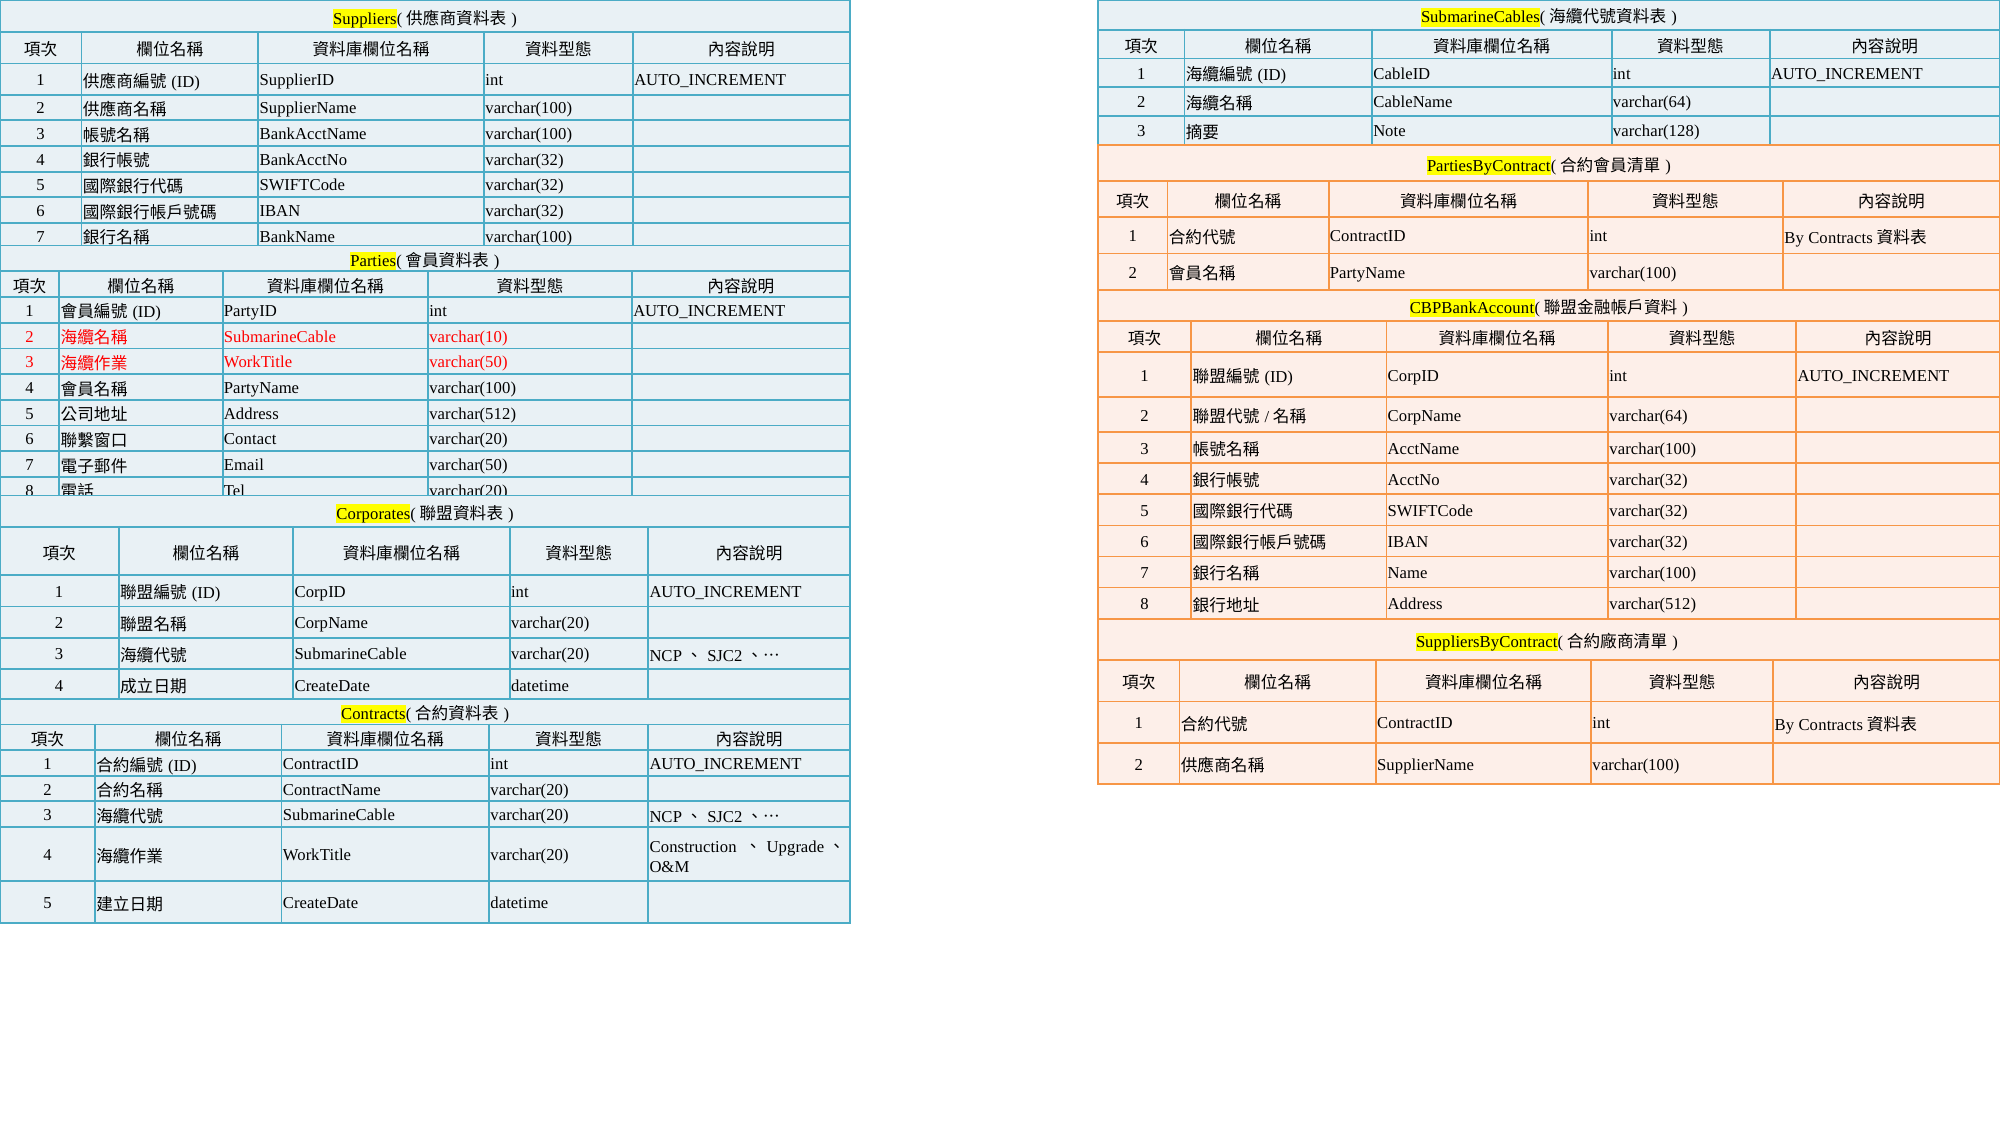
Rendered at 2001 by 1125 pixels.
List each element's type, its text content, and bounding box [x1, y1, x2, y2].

table_header PartiesByContract(合約會員清單) [1099, 146, 1999, 180]
table_cell 1 [1099, 218, 1167, 253]
table_cell 聯盟代號/名稱 [1192, 398, 1386, 431]
table_cell 2 [1099, 398, 1190, 431]
table_cell 內容說明 [1797, 322, 1999, 351]
table_cell [649, 607, 849, 637]
table_cell 項次 [1, 725, 94, 749]
table_cell 項次 [1099, 661, 1179, 701]
table_cell datetime [490, 882, 647, 922]
table_cell 3 [1, 349, 58, 373]
table_cell 合約代號 [1168, 218, 1328, 253]
table_cell AUTO_INCREMENT [633, 298, 849, 322]
table_cell 海纜代號 [96, 802, 281, 826]
table_cell int [1613, 59, 1769, 86]
table_cell 建立日期 [96, 882, 281, 922]
table_cell varchar(64) [1613, 88, 1769, 115]
table_cell SupplierID [259, 64, 483, 94]
table_cell [633, 324, 849, 348]
table_cell By Contracts資料表 [1784, 218, 1999, 253]
table_cell int [1589, 218, 1782, 253]
table_cell [634, 173, 849, 196]
table_cell 1 [1, 298, 58, 322]
table_cell 8 [1099, 588, 1190, 618]
table_cell int [490, 751, 647, 775]
table_cell CreateDate [294, 670, 509, 698]
table_cell [1771, 117, 1999, 144]
table_cell [634, 96, 849, 119]
table_cell CorpID [294, 576, 509, 606]
table_cell 海纜作業 [96, 828, 281, 880]
table_cell varchar(100) [485, 96, 632, 119]
table_cell CreateDate [282, 882, 488, 922]
table_cell ContractID [1377, 702, 1590, 742]
table_cell SWIFTCode [259, 173, 483, 196]
table_cell 海纜編號(ID) [1185, 59, 1371, 86]
table_cell Construction 、Upgrade、O&M [649, 828, 849, 880]
table_cell SWIFTCode [1387, 495, 1607, 525]
table_cell 欄位名稱 [1185, 31, 1371, 58]
table_cell 海纜名稱 [1185, 88, 1371, 115]
table_cell BankAcctNo [259, 147, 483, 171]
table_cell Note [1373, 117, 1611, 144]
table_cell PartyName [224, 375, 427, 399]
table_cell IBAN [259, 198, 483, 222]
table_cell [633, 349, 849, 373]
table_cell varchar(64) [1609, 398, 1795, 431]
table_cell PartyID [224, 298, 427, 322]
table_cell 合約代號 [1180, 702, 1375, 742]
table_cell 銀行名稱 [1192, 557, 1386, 587]
table_cell 欄位名稱 [82, 33, 257, 63]
table_cell CorpName [1387, 398, 1607, 431]
table_cell 國際銀行代碼 [1192, 495, 1386, 525]
table_cell 1 [1099, 702, 1179, 742]
table_cell [1774, 744, 1999, 783]
table_cell 內容說明 [1774, 661, 1999, 701]
table_cell varchar(50) [429, 349, 631, 373]
table_cell BankName [259, 224, 483, 245]
table_cell Email [224, 452, 427, 476]
table_cell Address [224, 401, 427, 425]
table_cell 項次 [1099, 31, 1184, 58]
table_cell 3 [1099, 433, 1190, 462]
table_cell [1797, 433, 1999, 462]
table_cell varchar(100) [485, 121, 632, 145]
table_header SuppliersByContract(合約廠商清單) [1099, 620, 1999, 659]
table_cell varchar(128) [1613, 117, 1769, 144]
table_header Corporates(聯盟資料表) [1, 496, 849, 526]
table_cell varchar(100) [485, 224, 632, 245]
table_cell SupplierName [259, 96, 483, 119]
table_cell int [511, 576, 647, 606]
table_cell 4 [1, 147, 81, 171]
table_cell 海纜作業 [60, 349, 222, 373]
table_cell Address [1387, 588, 1607, 618]
table_cell [634, 224, 849, 245]
table_cell 4 [1, 670, 118, 698]
table_cell 資料庫欄位名稱 [282, 725, 488, 749]
table_cell 聯盟編號(ID) [120, 576, 292, 606]
table_cell int [1592, 702, 1772, 742]
table_cell 7 [1099, 557, 1190, 587]
table_cell varchar(32) [485, 173, 632, 196]
table_cell 電子郵件 [60, 452, 222, 476]
table_cell [634, 121, 849, 145]
table_cell BankAcctName [259, 121, 483, 145]
table_cell 1 [1099, 353, 1190, 396]
table_cell By Contracts資料表 [1774, 702, 1999, 742]
table_cell 會員名稱 [60, 375, 222, 399]
table_cell varchar(20) [511, 639, 647, 668]
table_cell [649, 670, 849, 698]
table_cell 內容說明 [1771, 31, 1999, 58]
table_cell 6 [1, 198, 81, 222]
table_cell 供應商編號(ID) [82, 64, 257, 94]
table_cell CorpID [1387, 353, 1607, 396]
table_cell varchar(32) [1609, 526, 1795, 556]
table_cell Contact [224, 426, 427, 450]
table_cell [634, 198, 849, 222]
table_cell 項次 [1, 272, 58, 296]
table_cell CorpName [294, 607, 509, 637]
table_cell 6 [1, 426, 58, 450]
table_cell 4 [1, 828, 94, 880]
table_cell AUTO_INCREMENT [649, 576, 849, 606]
table_cell varchar(20) [490, 802, 647, 826]
table_cell 5 [1099, 495, 1190, 525]
table_cell 項次 [1, 33, 81, 63]
table_cell 6 [1099, 526, 1190, 556]
table_cell 2 [1, 96, 81, 119]
table_cell 聯繫窗口 [60, 426, 222, 450]
table_cell varchar(100) [1609, 557, 1795, 587]
table_cell 5 [1, 173, 81, 196]
table_cell [633, 452, 849, 476]
table_cell 1 [1, 751, 94, 775]
table_cell [633, 375, 849, 399]
table_cell varchar(100) [1609, 433, 1795, 462]
table_cell ContractID [282, 751, 488, 775]
table_cell 3 [1, 802, 94, 826]
table_cell 2 [1, 324, 58, 348]
table_cell AUTO_INCREMENT [1797, 353, 1999, 396]
table_cell 7 [1, 224, 81, 245]
table_cell 資料型態 [1609, 322, 1795, 351]
table_cell 1 [1, 576, 118, 606]
table_cell SubmarineCable [282, 802, 488, 826]
table_cell varchar(50) [429, 452, 631, 476]
table_cell 5 [1, 401, 58, 425]
table_cell varchar(512) [1609, 588, 1795, 618]
table_cell 會員編號(ID) [60, 298, 222, 322]
table_cell 資料型態 [511, 528, 647, 574]
table_cell 7 [1, 452, 58, 476]
table_cell 2 [1, 777, 94, 800]
table_cell varchar(20) [511, 607, 647, 637]
table_cell [1797, 526, 1999, 556]
table_cell int [1609, 353, 1795, 396]
table_cell varchar(20) [429, 478, 631, 495]
table_cell [1784, 254, 1999, 289]
table_cell [633, 478, 849, 495]
table_cell varchar(20) [490, 828, 647, 880]
table_cell 銀行帳號 [1192, 464, 1386, 493]
table_header SubmarineCables(海纜代號資料表) [1099, 1, 1999, 29]
table_cell 內容說明 [1784, 182, 1999, 216]
table_cell 3 [1, 639, 118, 668]
table_cell CableName [1373, 88, 1611, 115]
table_cell 欄位名稱 [1180, 661, 1375, 701]
table_cell int [485, 64, 632, 94]
table_cell 欄位名稱 [96, 725, 281, 749]
table_cell 1 [1099, 59, 1184, 86]
table_cell varchar(32) [485, 147, 632, 171]
table_cell 合約編號(ID) [96, 751, 281, 775]
table_cell 會員名稱 [1168, 254, 1328, 289]
table_cell [1797, 398, 1999, 431]
table_cell 成立日期 [120, 670, 292, 698]
table_cell 項次 [1, 528, 118, 574]
table_cell 資料型態 [1589, 182, 1782, 216]
table_cell 內容說明 [634, 33, 849, 63]
table_cell 銀行帳號 [82, 147, 257, 171]
table_cell 海纜名稱 [60, 324, 222, 348]
table_cell 電話 [60, 478, 222, 495]
table_cell varchar(100) [1589, 254, 1782, 289]
table_cell varchar(32) [485, 198, 632, 222]
table_cell 欄位名稱 [120, 528, 292, 574]
table_cell 8 [1, 478, 58, 495]
table_cell 合約名稱 [96, 777, 281, 800]
table_cell 2 [1099, 254, 1167, 289]
table_cell 資料庫欄位名稱 [294, 528, 509, 574]
table_cell WorkTitle [282, 828, 488, 880]
table_cell IBAN [1387, 526, 1607, 556]
table_cell 內容說明 [649, 725, 849, 749]
table_cell CableID [1373, 59, 1611, 86]
table_cell NCP、SJC2、… [649, 639, 849, 668]
table_cell [649, 777, 849, 800]
table_cell 國際銀行代碼 [82, 173, 257, 196]
table_cell WorkTitle [224, 349, 427, 373]
table_cell [1797, 588, 1999, 618]
table_cell 供應商名稱 [1180, 744, 1375, 783]
table_cell [1797, 495, 1999, 525]
table_cell 資料型態 [490, 725, 647, 749]
table_cell 資料庫欄位名稱 [1373, 31, 1611, 58]
table_cell 資料庫欄位名稱 [1387, 322, 1607, 351]
table_header Parties(會員資料表) [1, 246, 849, 270]
table_cell 2 [1, 607, 118, 637]
table_cell 資料庫欄位名稱 [1330, 182, 1587, 216]
table_header Contracts(合約資料表) [1, 700, 849, 724]
table_cell 2 [1099, 744, 1179, 783]
table_header CBPBankAccount(聯盟金融帳戶資料) [1099, 291, 1999, 320]
table_cell PartyName [1330, 254, 1587, 289]
table_cell 銀行地址 [1192, 588, 1386, 618]
table_cell 資料庫欄位名稱 [259, 33, 483, 63]
table_cell SubmarineCable [294, 639, 509, 668]
table_cell 摘要 [1185, 117, 1371, 144]
table_cell AUTO_INCREMENT [1771, 59, 1999, 86]
table_cell 銀行名稱 [82, 224, 257, 245]
table_cell varchar(10) [429, 324, 631, 348]
table_cell 欄位名稱 [60, 272, 222, 296]
table_cell 5 [1, 882, 94, 922]
table_cell varchar(100) [1592, 744, 1772, 783]
table_cell datetime [511, 670, 647, 698]
table_cell [633, 401, 849, 425]
table_cell 海纜代號 [120, 639, 292, 668]
table_cell AcctNo [1387, 464, 1607, 493]
table_cell 欄位名稱 [1168, 182, 1328, 216]
table_cell 欄位名稱 [1192, 322, 1386, 351]
table_cell 資料型態 [429, 272, 631, 296]
table_cell [649, 882, 849, 922]
table_cell 帳號名稱 [1192, 433, 1386, 462]
table_cell ContractID [1330, 218, 1587, 253]
table_cell 帳號名稱 [82, 121, 257, 145]
table_cell [1797, 464, 1999, 493]
table_cell [1797, 557, 1999, 587]
table_cell SubmarineCable [224, 324, 427, 348]
table_cell [634, 147, 849, 171]
table_cell varchar(100) [429, 375, 631, 399]
table_header Suppliers(供應商資料表) [1, 1, 849, 31]
table_cell 資料型態 [485, 33, 632, 63]
table_cell AUTO_INCREMENT [634, 64, 849, 94]
table_cell varchar(20) [490, 777, 647, 800]
table_cell Tel [224, 478, 427, 495]
table_cell AcctName [1387, 433, 1607, 462]
table_cell 資料型態 [1592, 661, 1772, 701]
table_cell 項次 [1099, 322, 1190, 351]
table_cell varchar(20) [429, 426, 631, 450]
table_cell 國際銀行帳戶號碼 [1192, 526, 1386, 556]
table_cell 資料庫欄位名稱 [1377, 661, 1590, 701]
table_cell NCP、SJC2、… [649, 802, 849, 826]
table_cell 項次 [1099, 182, 1167, 216]
table_cell 1 [1, 64, 81, 94]
table_cell 3 [1, 121, 81, 145]
table_cell 3 [1099, 117, 1184, 144]
table_cell 供應商名稱 [82, 96, 257, 119]
table_cell varchar(32) [1609, 495, 1795, 525]
table_cell 資料庫欄位名稱 [224, 272, 427, 296]
table_cell Name [1387, 557, 1607, 587]
table_cell varchar(512) [429, 401, 631, 425]
table_cell 內容說明 [633, 272, 849, 296]
table_cell ContractName [282, 777, 488, 800]
table_cell 公司地址 [60, 401, 222, 425]
table_cell [1771, 88, 1999, 115]
table_cell 4 [1099, 464, 1190, 493]
table_cell SupplierName [1377, 744, 1590, 783]
table_cell 聯盟編號(ID) [1192, 353, 1386, 396]
table_cell 國際銀行帳戶號碼 [82, 198, 257, 222]
table_cell 內容說明 [649, 528, 849, 574]
table_cell 聯盟名稱 [120, 607, 292, 637]
table_cell varchar(32) [1609, 464, 1795, 493]
table_cell 2 [1099, 88, 1184, 115]
table_cell AUTO_INCREMENT [649, 751, 849, 775]
table_cell 資料型態 [1613, 31, 1769, 58]
table_cell int [429, 298, 631, 322]
table_cell 4 [1, 375, 58, 399]
table_cell [633, 426, 849, 450]
